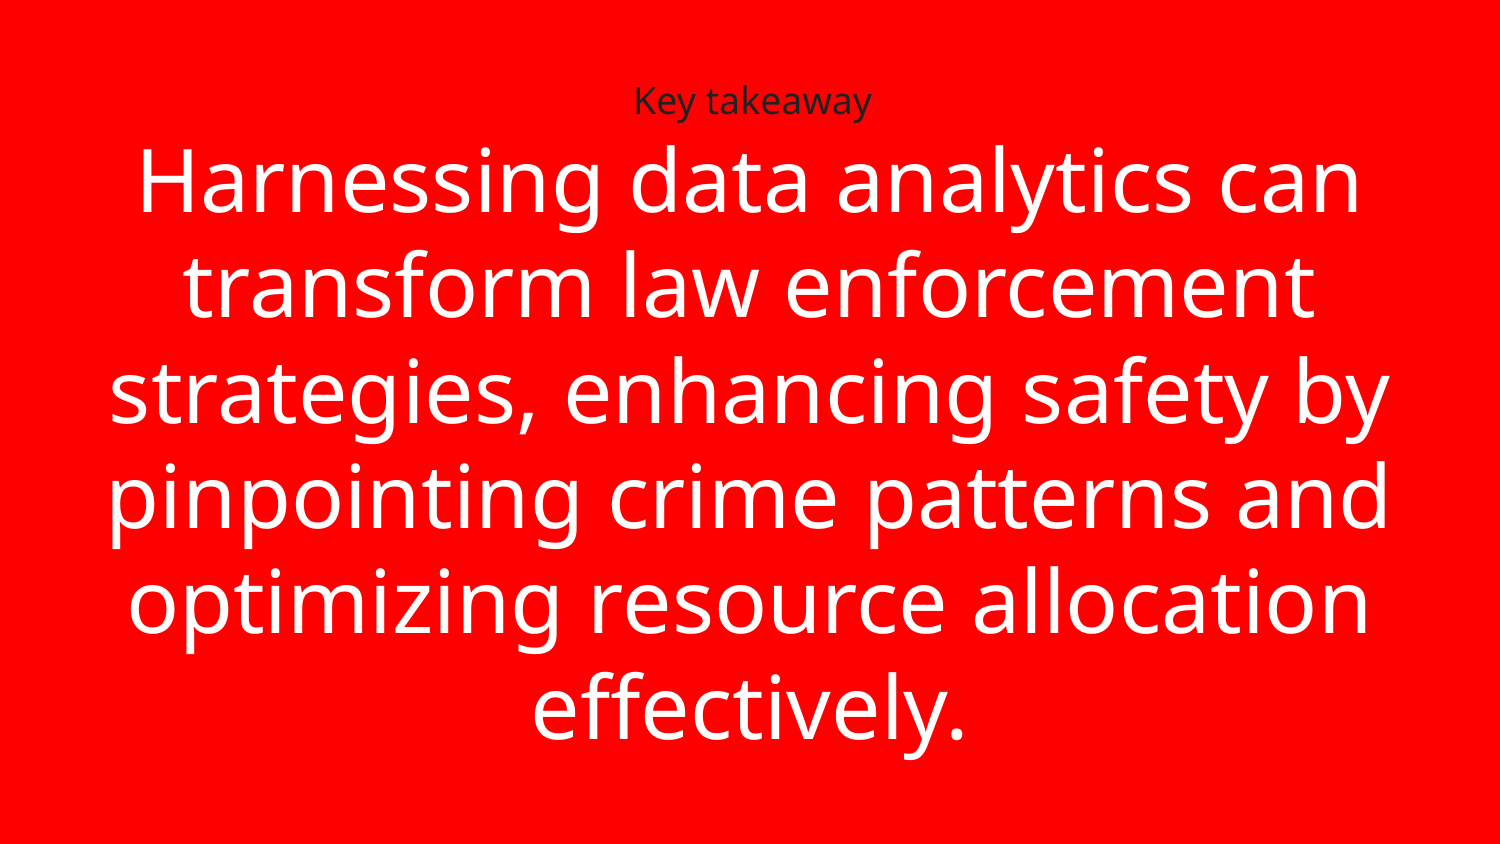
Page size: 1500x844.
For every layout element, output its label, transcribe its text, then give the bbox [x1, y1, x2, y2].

text_box Key takeaway [5, 62, 1500, 138]
title Harnessing data analytics can transform law enforcement strategies, enhancing safety by pinpointing crime patterns and optimizing resource allocation effectively. [80, 138, 1420, 777]
